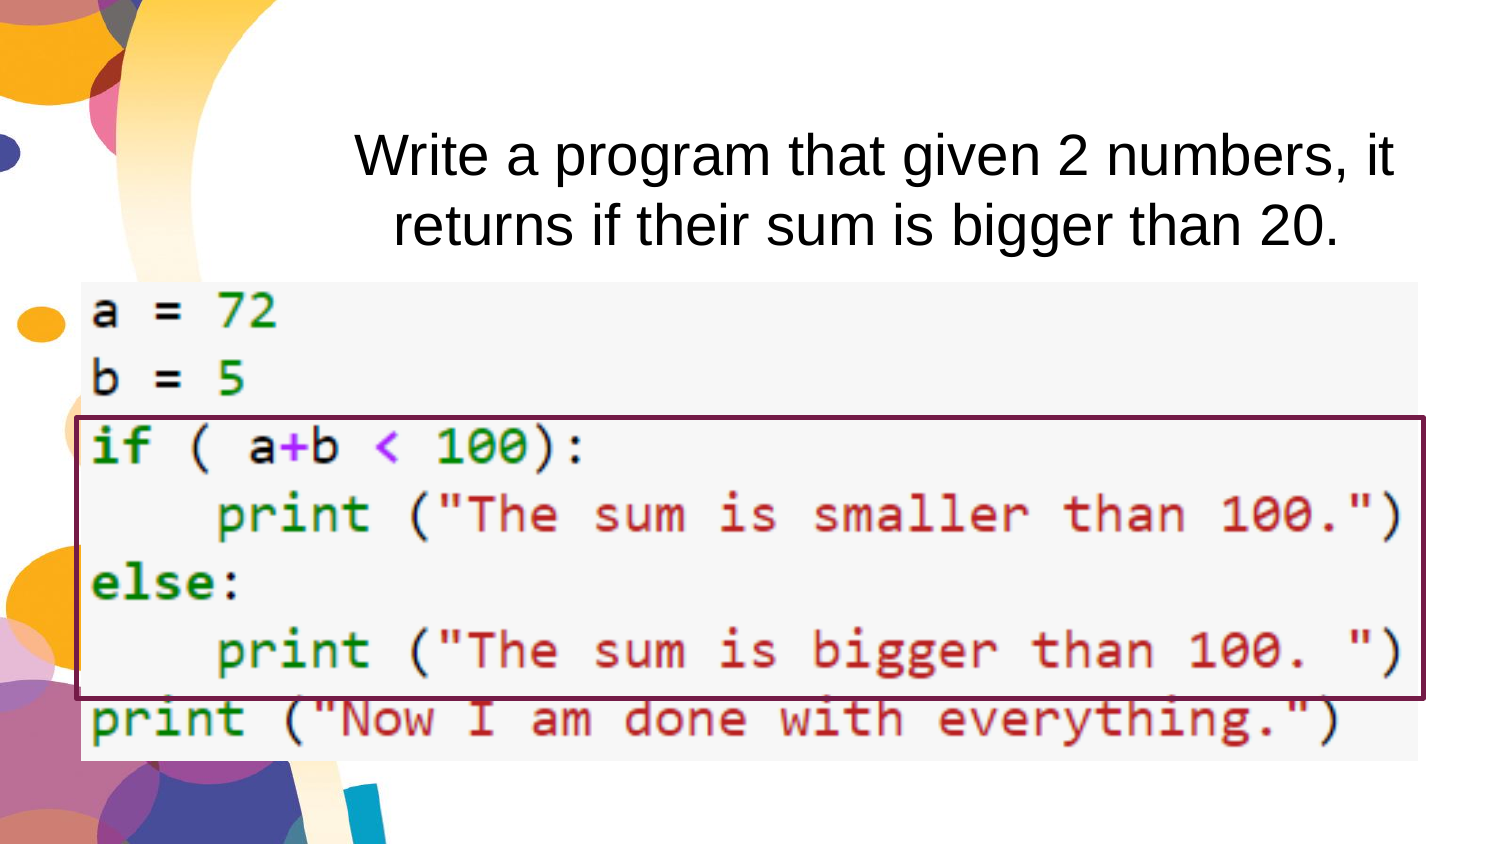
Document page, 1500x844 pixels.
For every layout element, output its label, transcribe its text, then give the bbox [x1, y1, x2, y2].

title Write a program that given 2 numbers, it returns if their sum is bigger than 20. [319, 63, 1432, 311]
picture [0, 0, 1500, 844]
